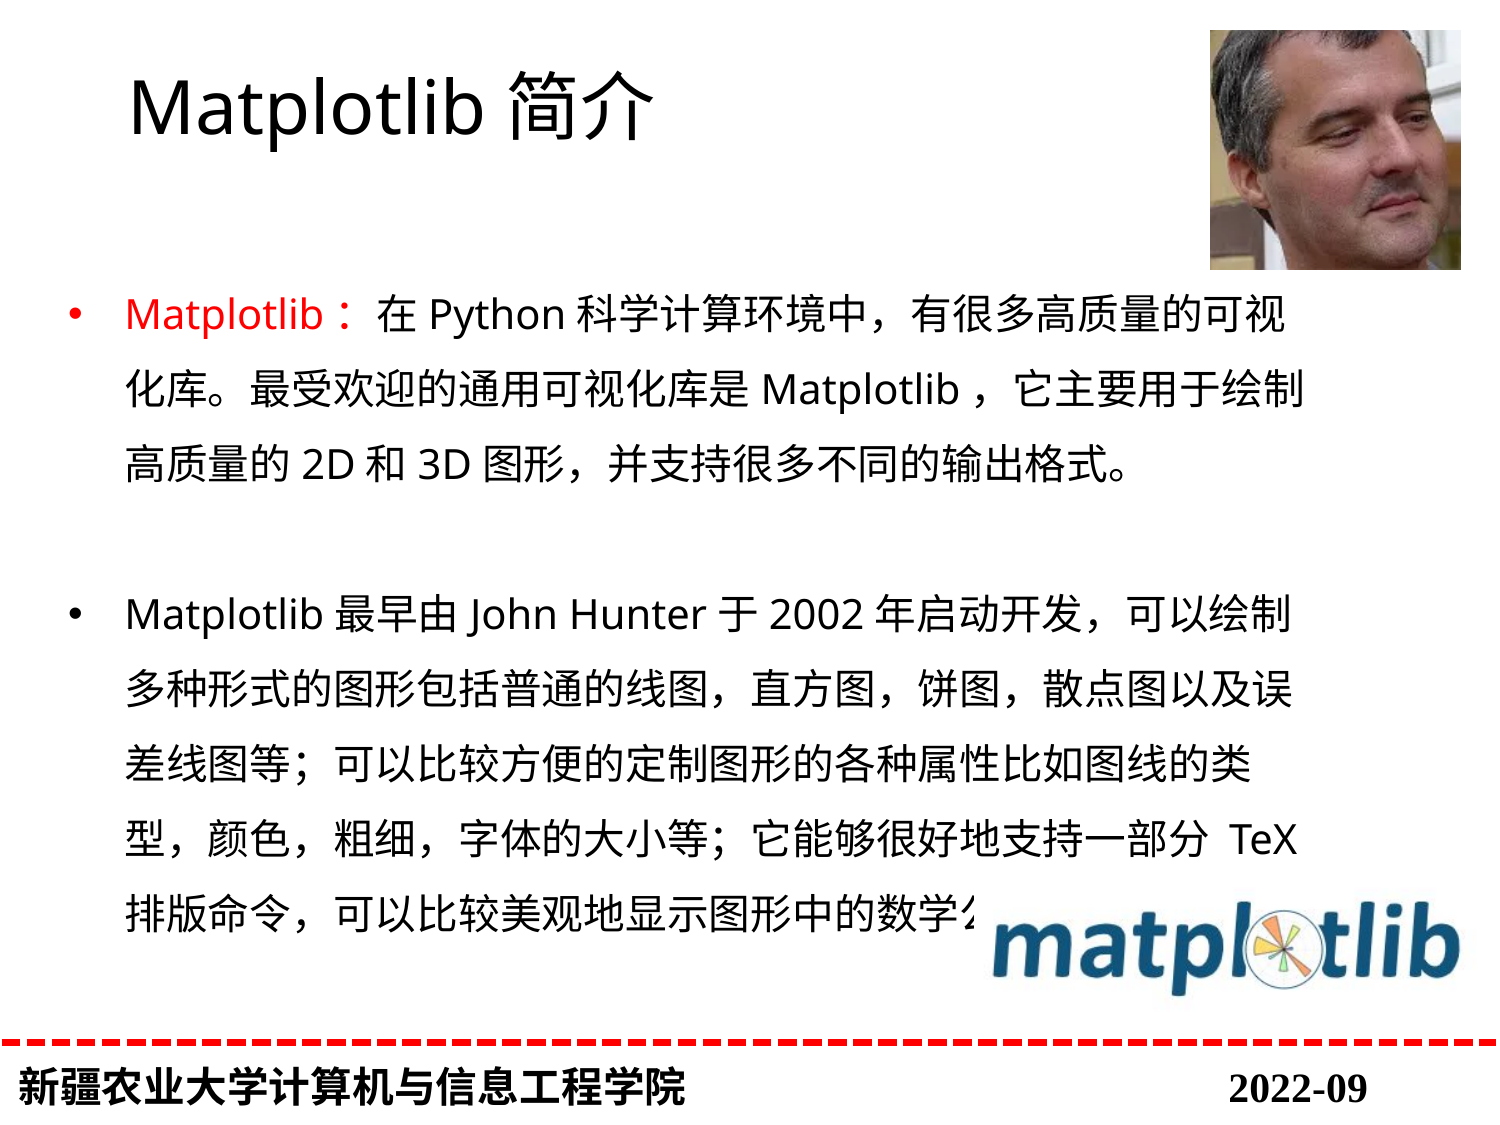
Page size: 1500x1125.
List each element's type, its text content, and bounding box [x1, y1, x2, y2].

title Matplotlib简介 [112, 24, 1436, 185]
picture [974, 869, 1479, 1020]
list Matplotlib：在Python科学计算环境中，有很多高质量的可视化库。最受欢迎的通用可视化库是Matplotlib，它主要用于绘制高质量的2D和3D图形，并支持很多不同的输出格式。 Matplotlib最早由John Hunter于2002年启动开发，可以绘制多种形式的图形包括普通的线图，直方图，饼图，散点图以及误差线图等；可以比较方便的定制图形的各种属性比如图线的类型，颜色，粗细，字体的大小等；它能够很好地支持一部分 TeX 排版命令，可以比较美观地显示图形中的数学公式。 [53, 255, 1327, 591]
picture [1210, 30, 1461, 271]
